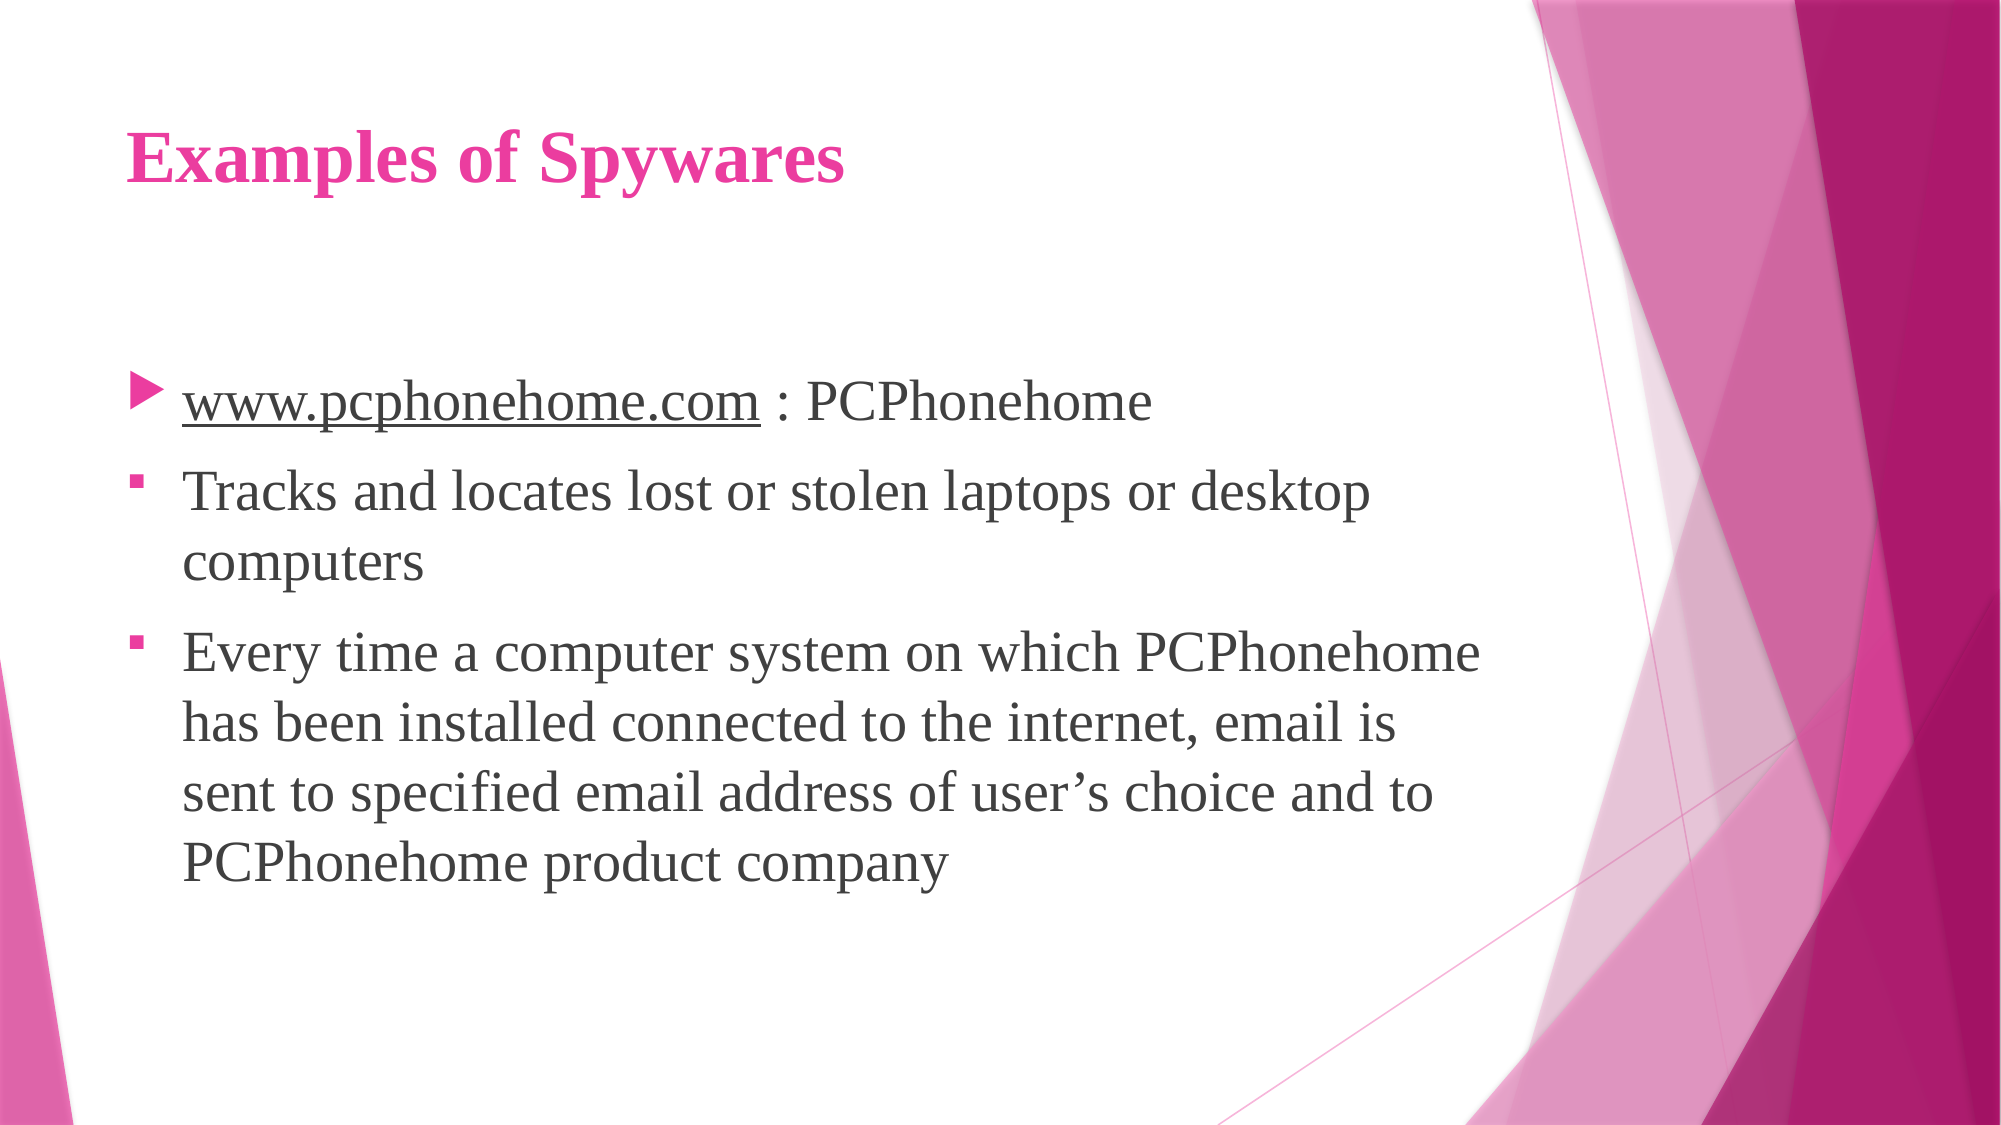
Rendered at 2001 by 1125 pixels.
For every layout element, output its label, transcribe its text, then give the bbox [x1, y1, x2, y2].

title Examples of Spywares [111, 99, 1522, 317]
list www.pcphonehome.com : PCPhonehome Tracks and locates lost or stolen laptops or desktop computers Every time a computer system on which PCPhonehome has been installed connected to the internet, email is sent to specified email address of user’s choice and to PCPhonehome product company [111, 354, 1522, 992]
